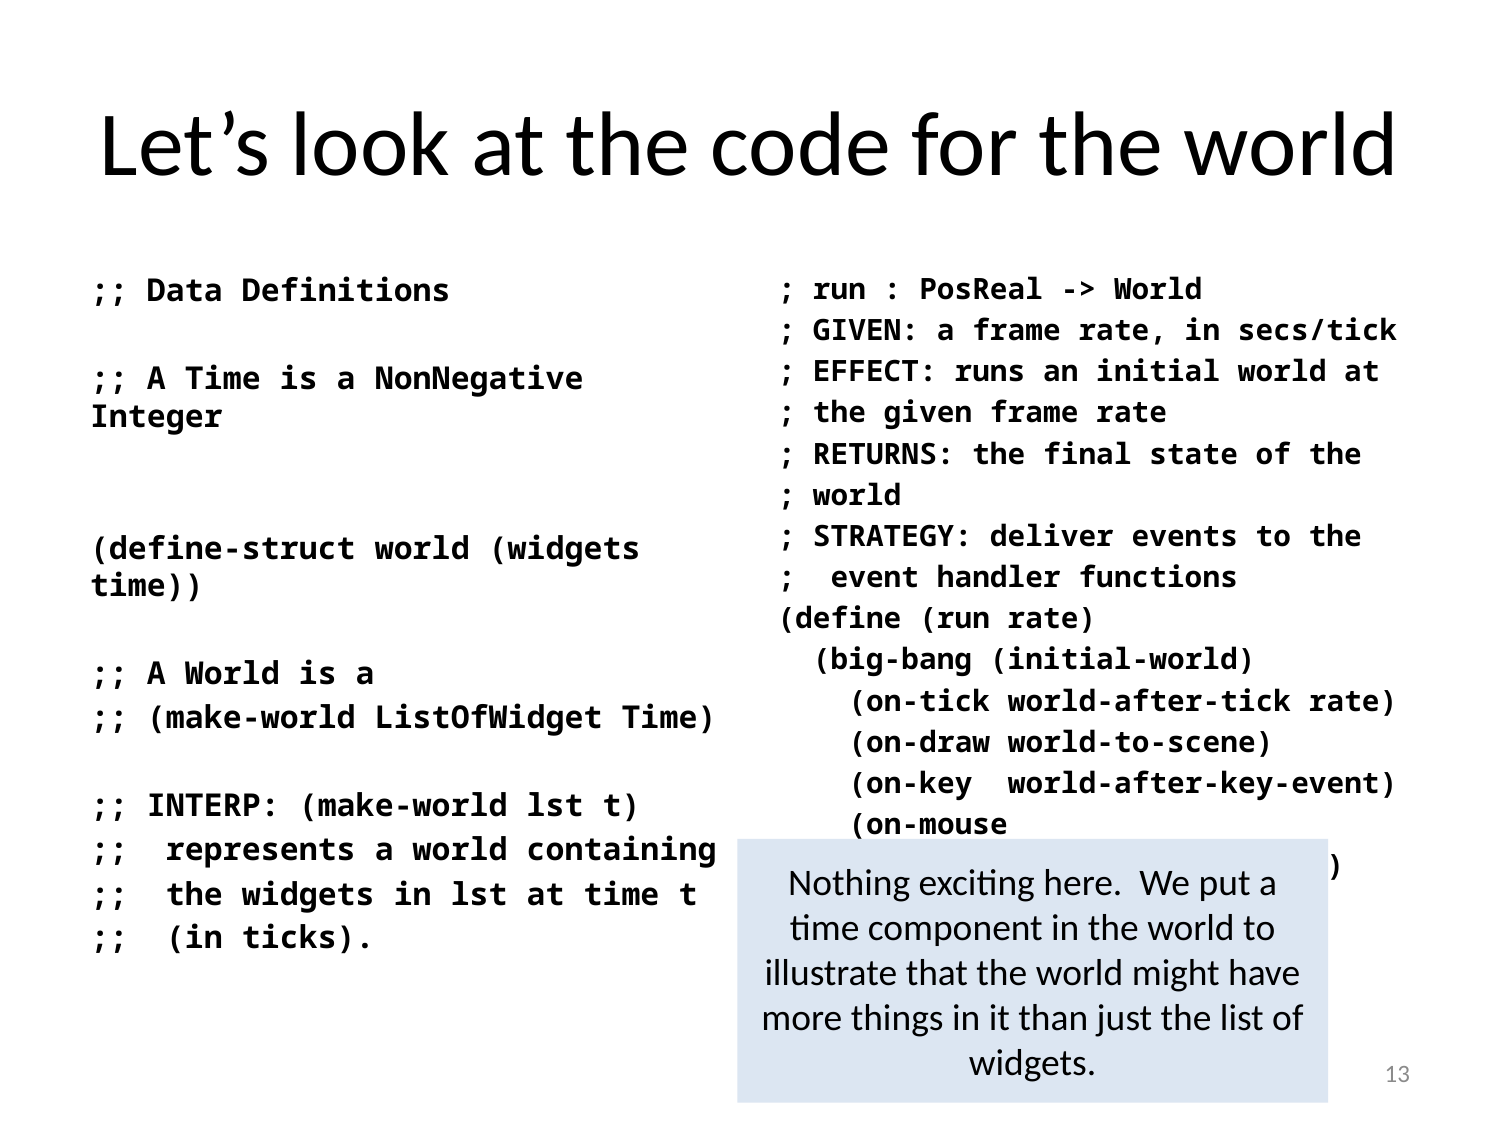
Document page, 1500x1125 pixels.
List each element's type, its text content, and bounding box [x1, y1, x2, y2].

list ; run : PosReal -> World ; GIVEN: a frame rate, in secs/tick ; EFFECT: runs an initial world at ; the given frame rate ; RETURNS: the final state of the ; world ; STRATEGY: deliver events to the ; event handler functions (define (run rate) (big-bang (initial-world) (on-tick world-after-tick rate) (on-draw world-to-scene) (on-key world-after-key-event) (on-mouse world-after-mouse-event))) [762, 262, 1425, 1005]
list ;; Data Definitions ;; A Time is a NonNegative Integer (define-struct world (widgets time)) ;; A World is a ;; (make-world ListOfWidget Time) ;; INTERP: (make-world lst t) ;; represents a world containing ;; the widgets in lst at time t ;; (in ticks). [75, 262, 738, 1005]
text_box Nothing exciting here. We put a time component in the world to illustrate that the world might have more things in it than just the list of widgets. [735, 837, 1330, 1105]
slide_number 13 [1330, 1042, 1425, 1103]
title Let’s look at the code for the world [75, 45, 1425, 233]
